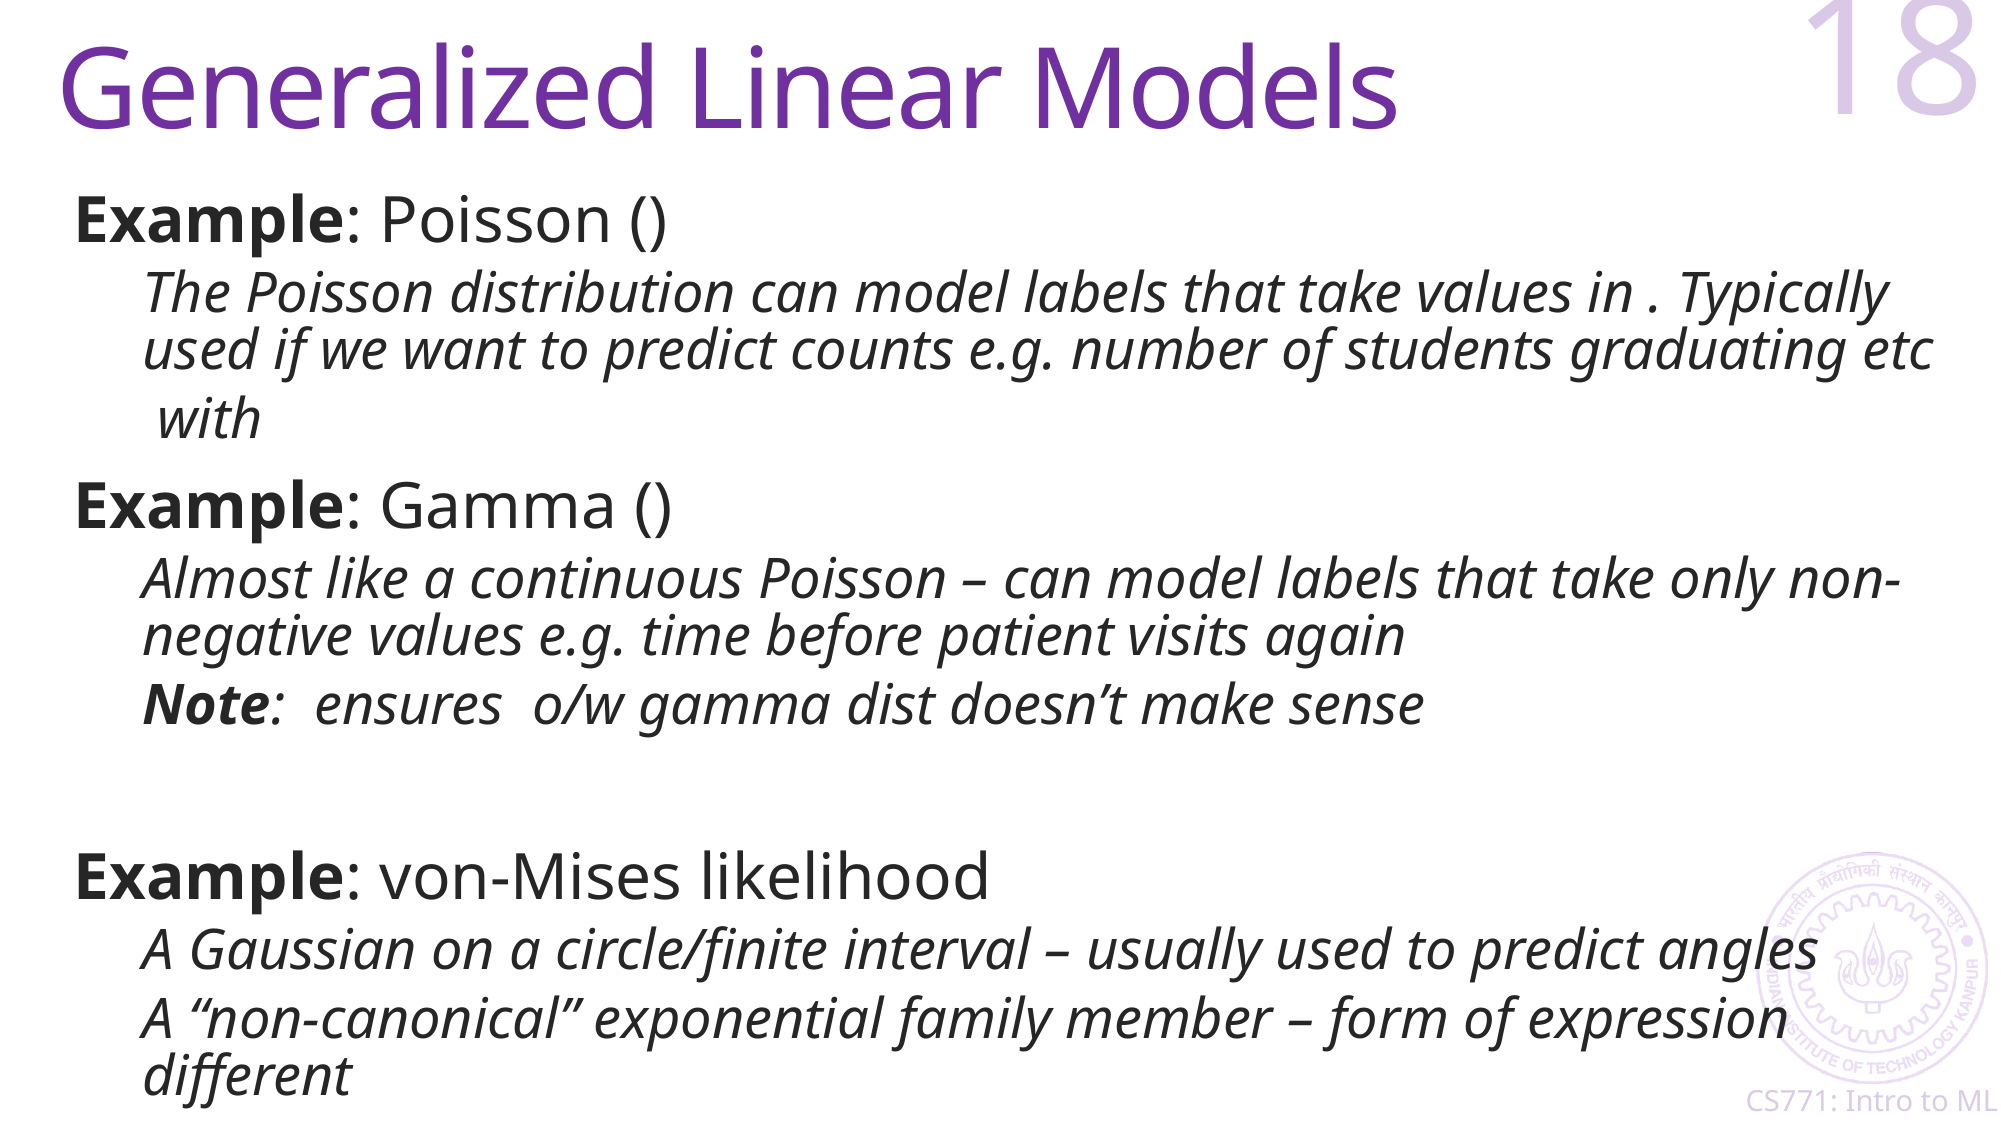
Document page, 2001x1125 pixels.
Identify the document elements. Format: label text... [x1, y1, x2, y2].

title Generalized Linear Models [41, 5, 1945, 183]
slide_number 18 [1520, 6, 2000, 183]
